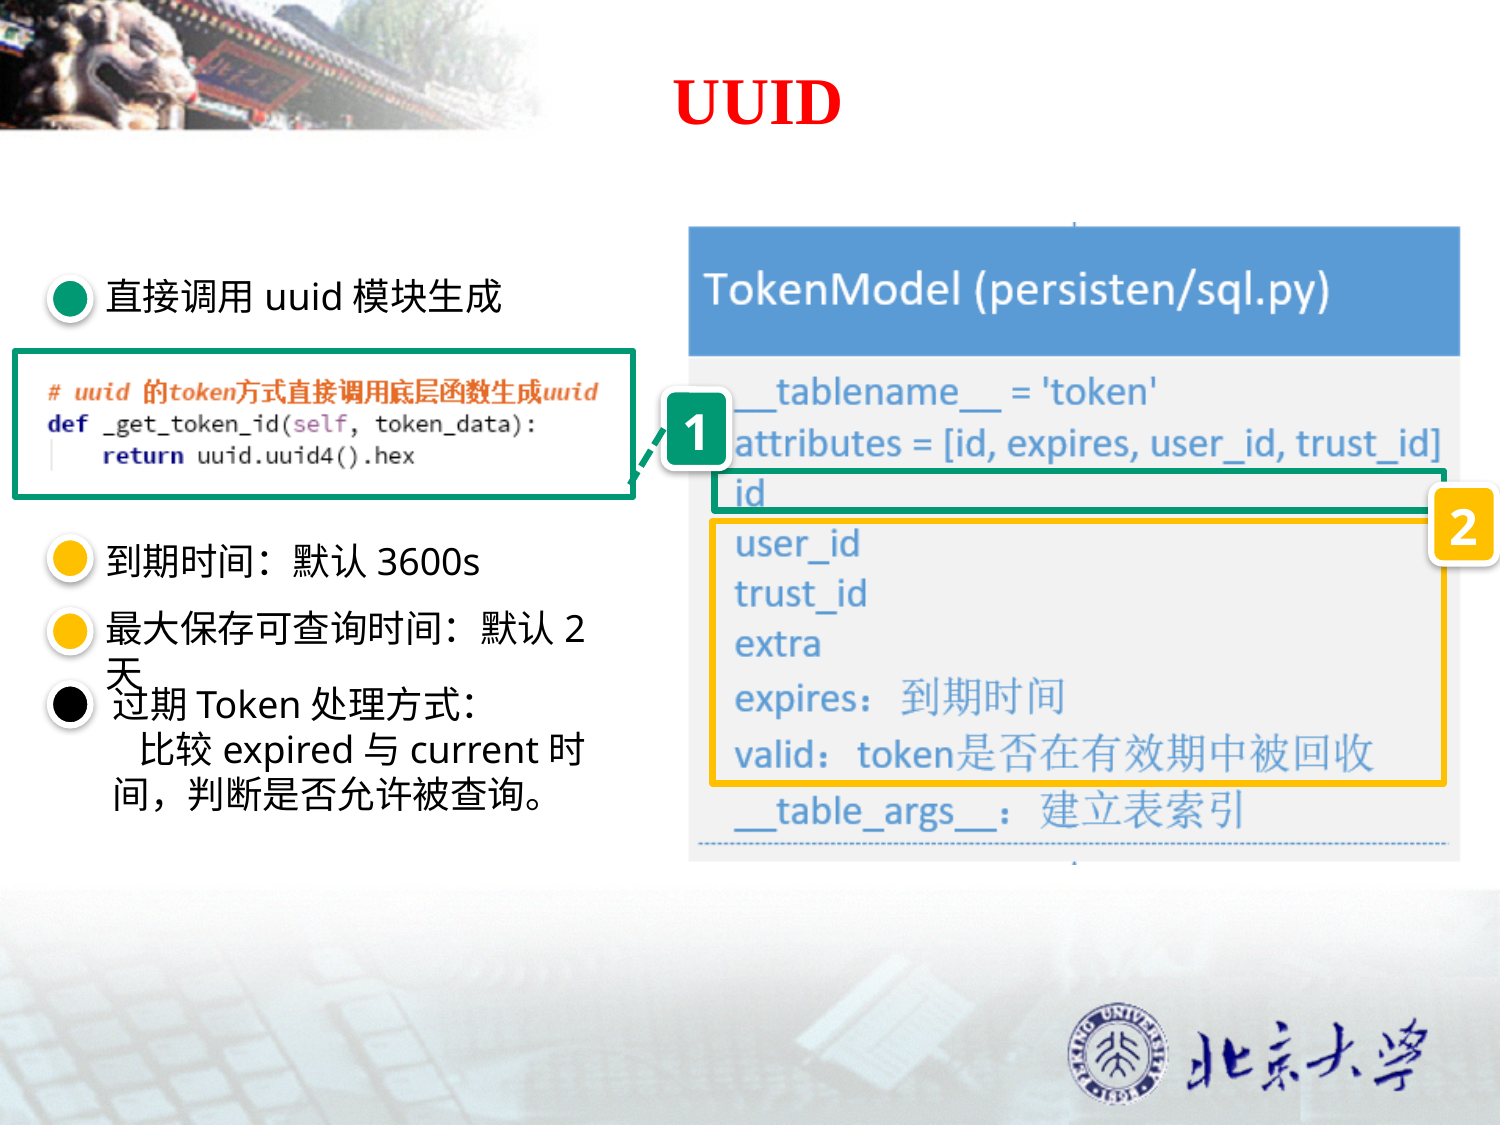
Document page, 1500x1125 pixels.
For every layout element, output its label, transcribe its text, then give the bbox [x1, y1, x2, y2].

picture [17, 353, 630, 494]
title UUID [120, 24, 1397, 163]
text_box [49, 265, 541, 327]
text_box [49, 597, 630, 659]
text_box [49, 673, 637, 826]
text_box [49, 530, 541, 592]
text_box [712, 484, 1497, 784]
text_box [663, 389, 1444, 511]
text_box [629, 428, 664, 485]
picture [0, 0, 1500, 1125]
